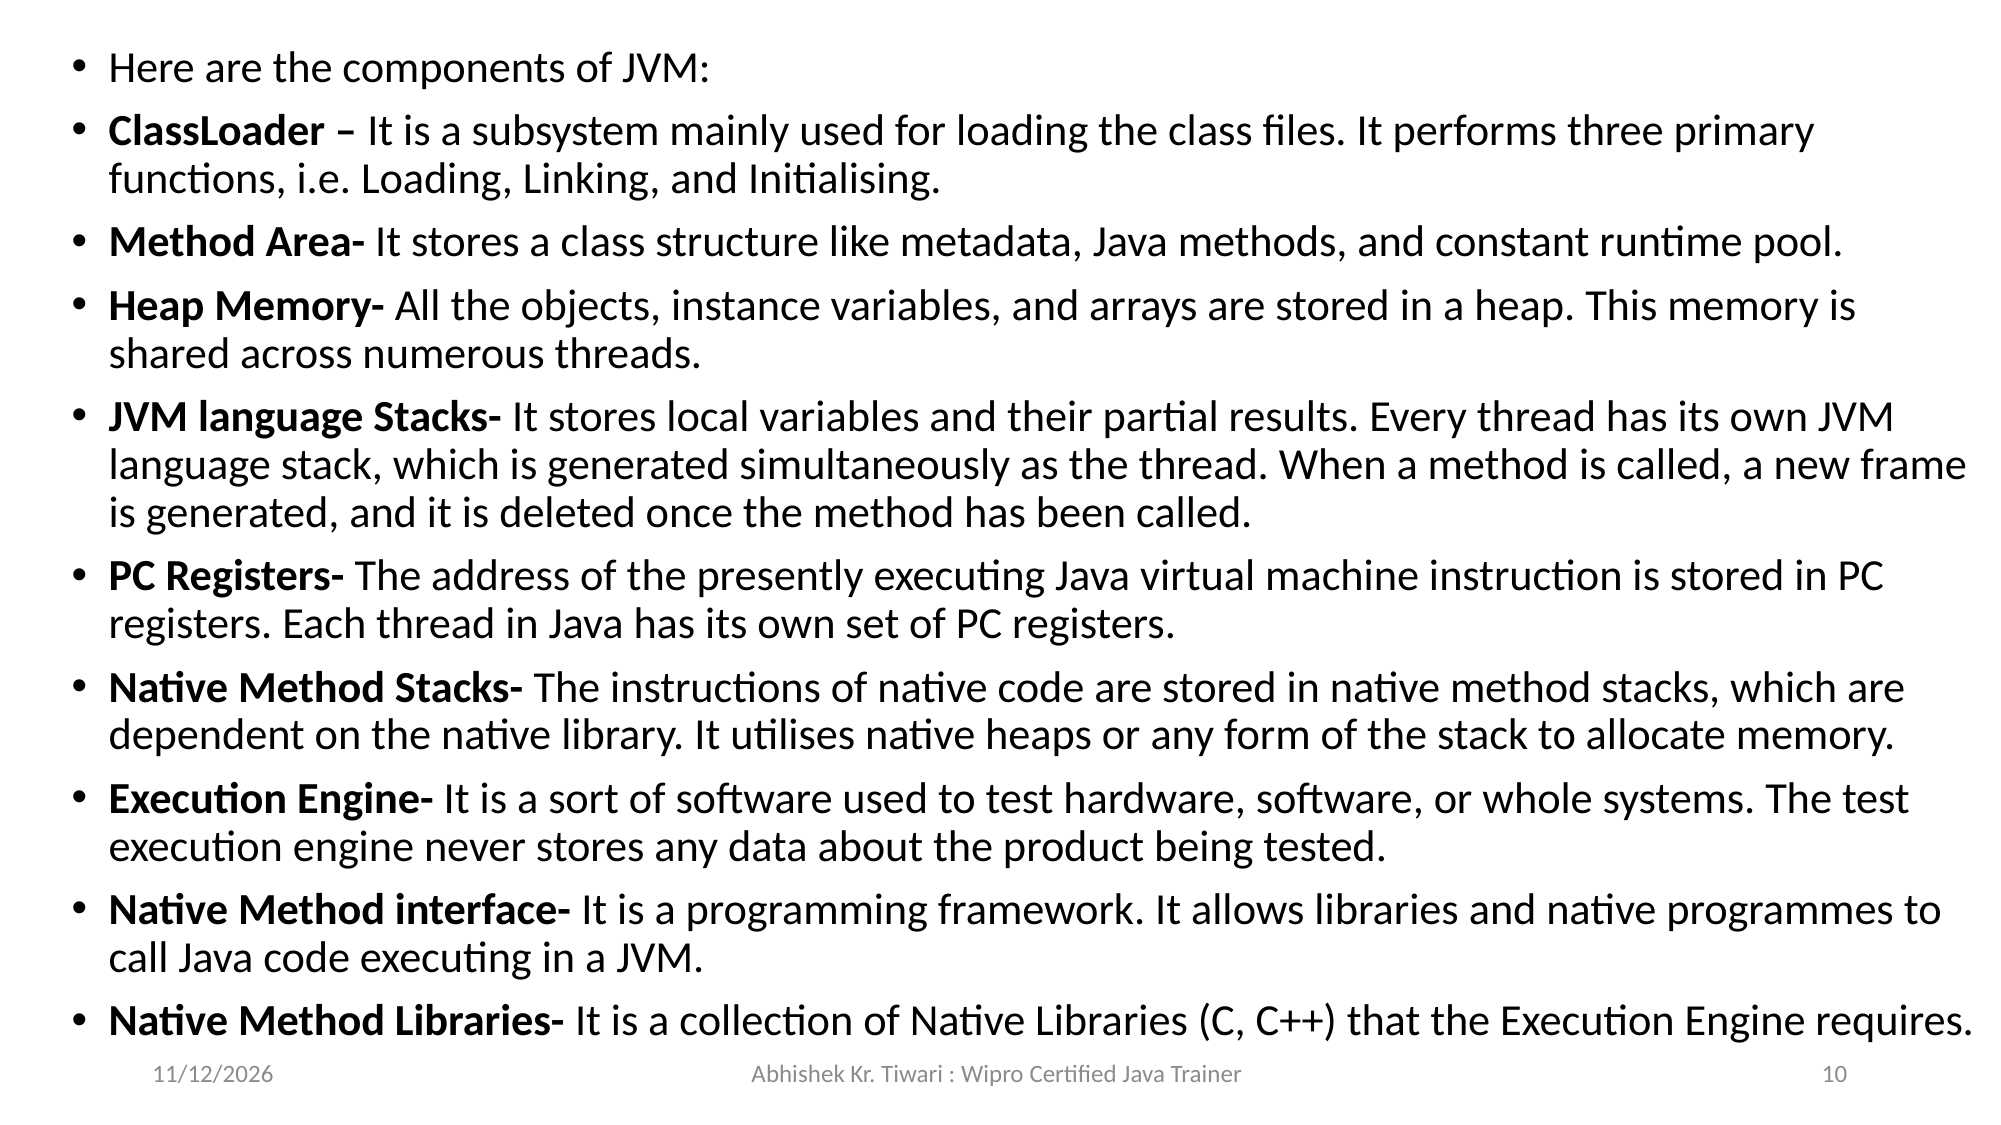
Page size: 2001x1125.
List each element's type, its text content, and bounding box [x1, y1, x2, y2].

slide_number 10 [1412, 1042, 1863, 1103]
list Here are the components of JVM: ClassLoader – It is a subsystem mainly used for loading the class files. It performs three primary functions, i.e. Loading, Linking, and Initialising. Method Area- It stores a class structure like metadata, Java methods, and constant runtime pool. Heap Memory- All the objects, instance variables, and arrays are stored in a heap. This memory is shared across numerous threads. JVM language Stacks- It stores local variables and their partial results. Every thread has its own JVM language stack, which is generated simultaneously as the thread. When a method is called, a new frame is generated, and it is deleted once the method has been called. PC Registers- The address of the presently executing Java virtual machine instruction is stored in PC registers. Each thread in Java has its own set of PC registers. Native Method Stacks- The instructions of native code are stored in native method stacks, which are dependent on the native library. It utilises native heaps or any form of the stack to allocate memory. Execution Engine- It is a sort of software used to test hardware, software, or whole systems. The test execution engine never stores any data about the product being tested. Native Method interface- It is a programming framework. It allows libraries and native programmes to call Java code executing in a JVM. Native Method Libraries- It is a collection of Native Libraries (C, C++) that the Execution Engine requires. [56, 36, 2000, 1107]
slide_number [137, 1042, 588, 1103]
footer Abhishek Kr. Tiwari : Wipro Certified Java Trainer [662, 1042, 1338, 1103]
